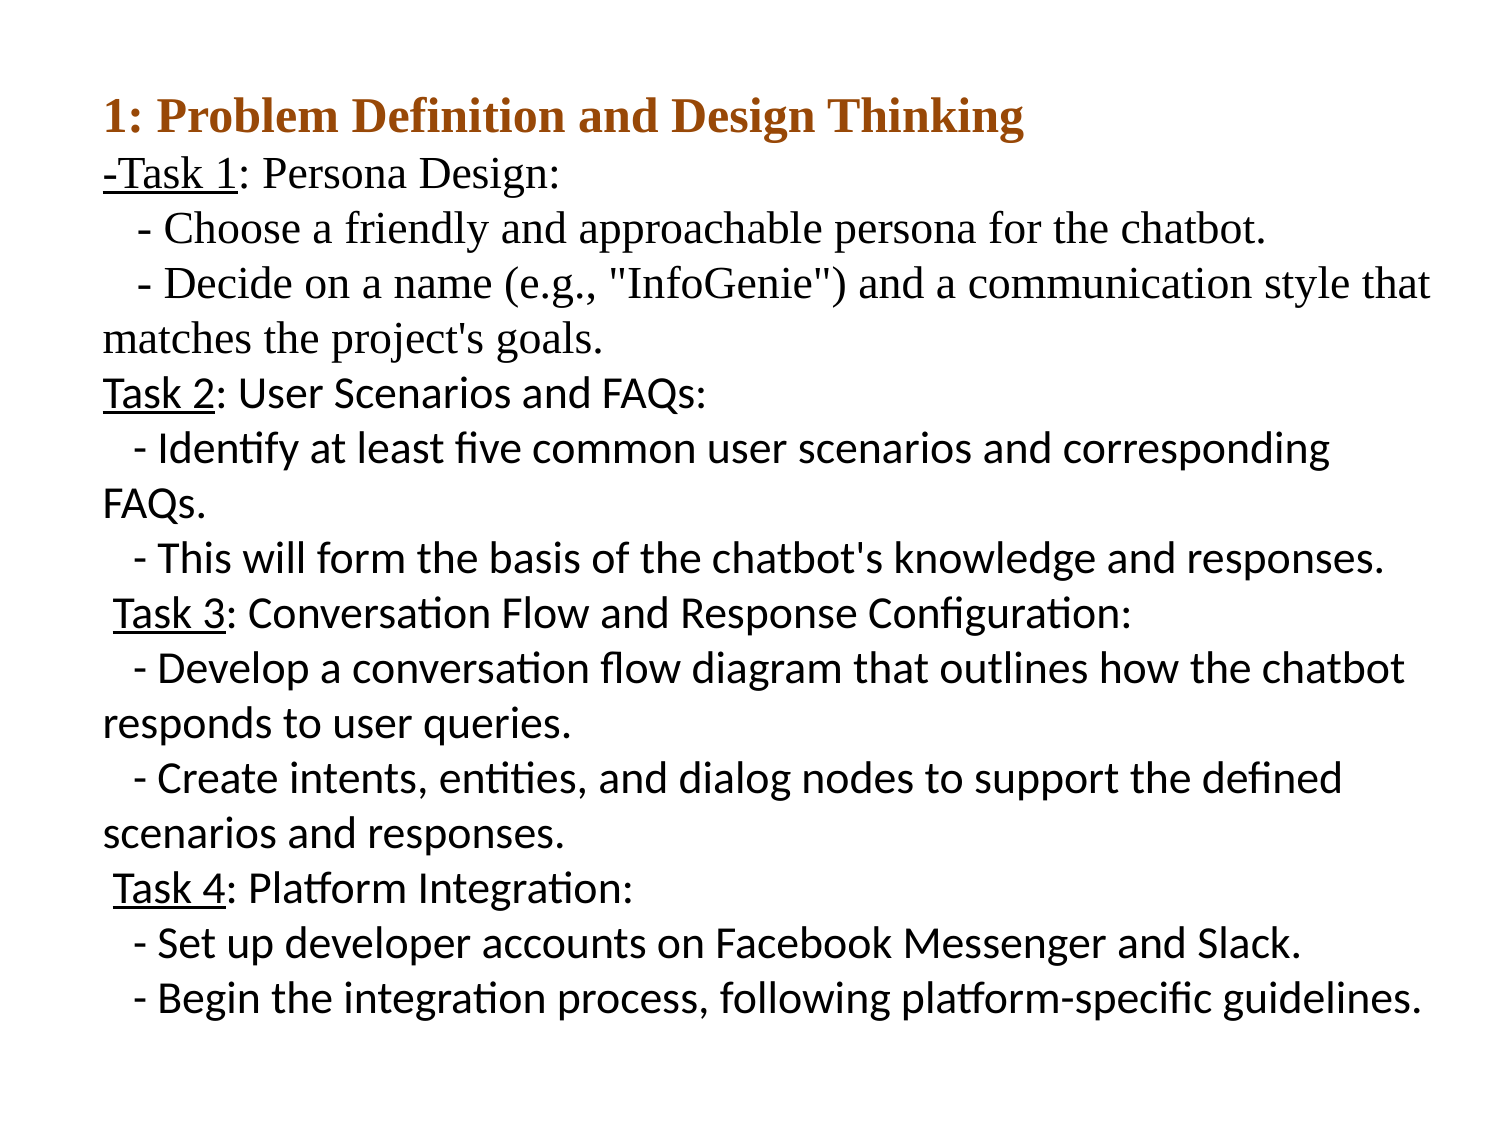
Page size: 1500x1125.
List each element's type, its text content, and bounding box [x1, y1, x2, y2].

text_box 1: Problem Definition and Design Thinking -Task 1: Persona Design: - Choose a friendly and approachable persona for the chatbot. - Decide on a name (e.g., "InfoGenie") and a communication style that matches the project's goals. Task 2: User Scenarios and FAQs: - Identify at least five common user scenarios and corresponding FAQs. - This will form the basis of the chatbot's knowledge and responses. Task 3: Conversation Flow and Response Configuration: - Develop a conversation flow diagram that outlines how the chatbot responds to user queries. - Create intents, entities, and dialog nodes to support the defined scenarios and responses. Task 4: Platform Integration: - Set up developer accounts on Facebook Messenger and Slack. - Begin the integration process, following platform-specific guidelines. [87, 75, 1450, 1120]
